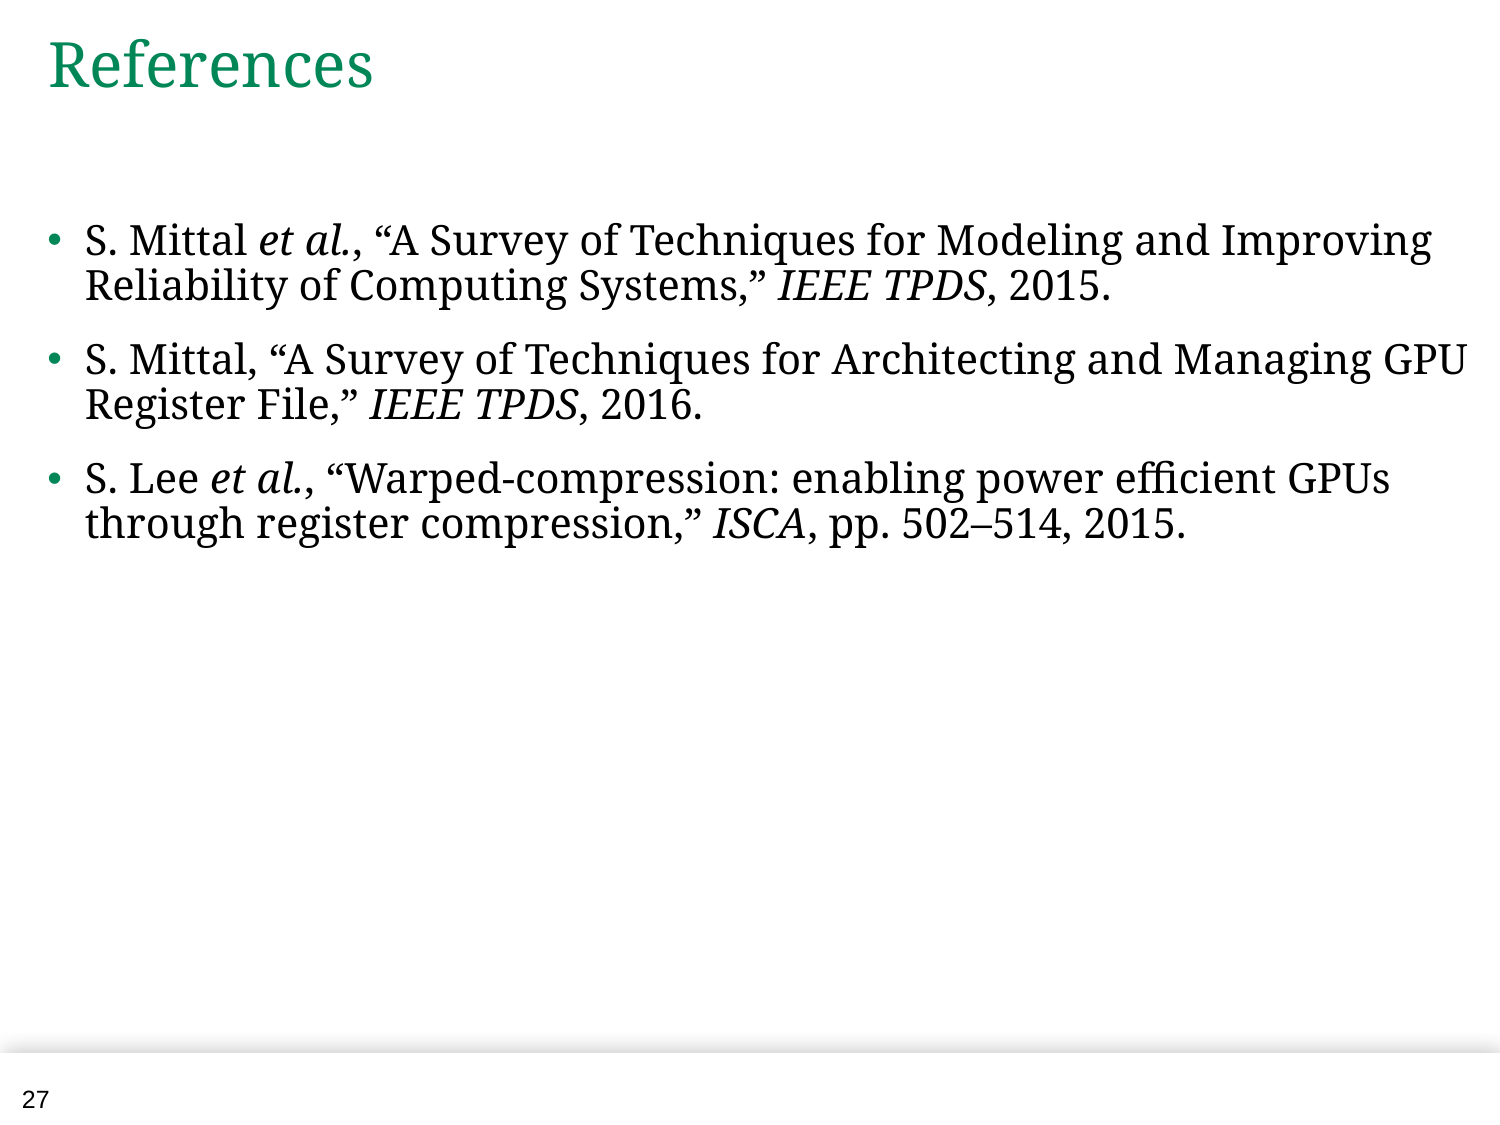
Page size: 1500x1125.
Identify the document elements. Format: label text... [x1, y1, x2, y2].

title References [33, 29, 1384, 109]
list S. Mittal et al., “A Survey of Techniques for Modeling and Improving Reliability of Computing Systems,” IEEE TPDS, 2015. S. Mittal, “A Survey of Techniques for Architecting and Managing GPU Register File,” IEEE TPDS, 2016. S. Lee et al., “Warped-compression: enabling power efficient GPUs through register compression,” ISCA, pp. 502–514, 2015. [32, 212, 1500, 559]
